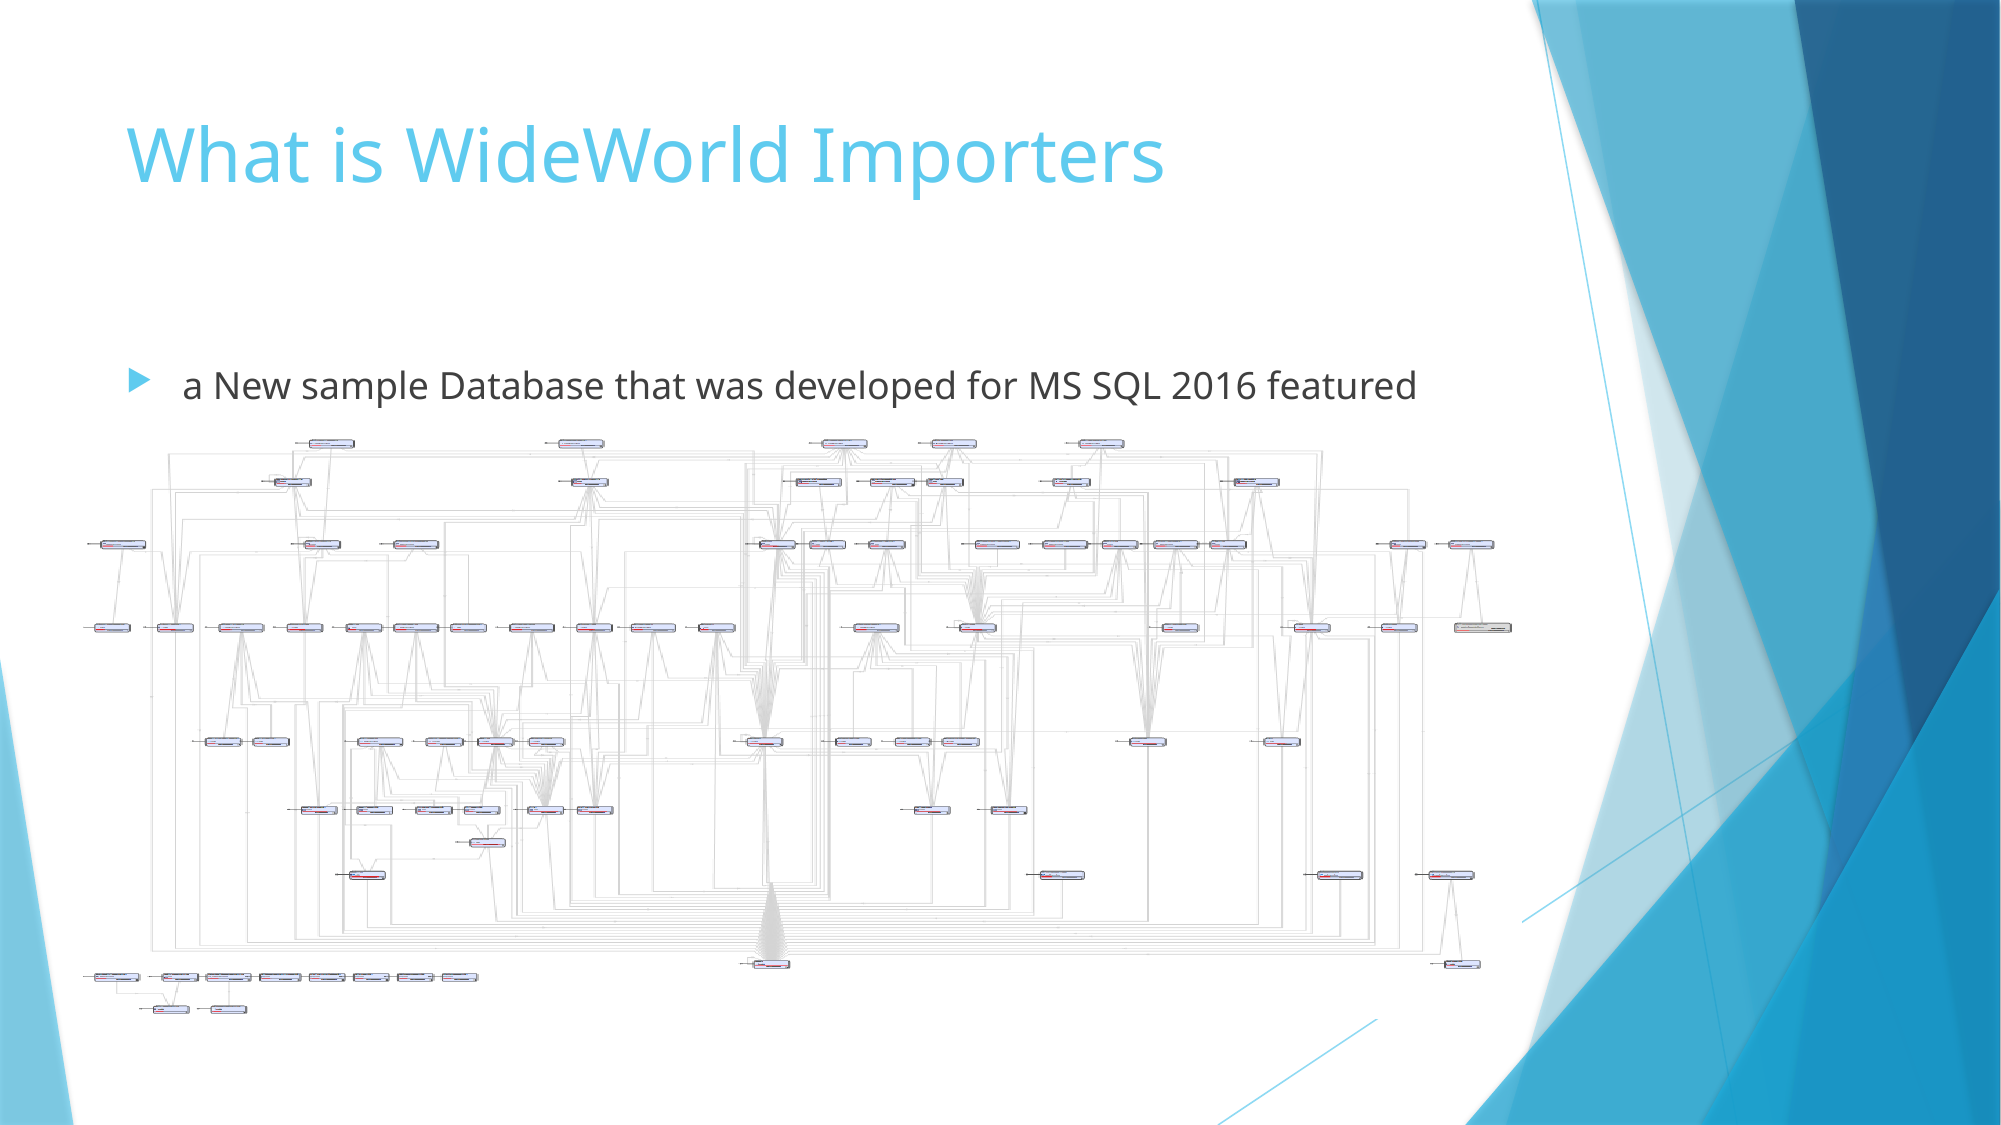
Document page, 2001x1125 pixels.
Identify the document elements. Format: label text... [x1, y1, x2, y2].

picture [83, 433, 1522, 1020]
title What is WideWorld Importers [111, 99, 1522, 317]
list a New sample Database that was developed for MS SQL 2016 featured [111, 354, 1522, 433]
